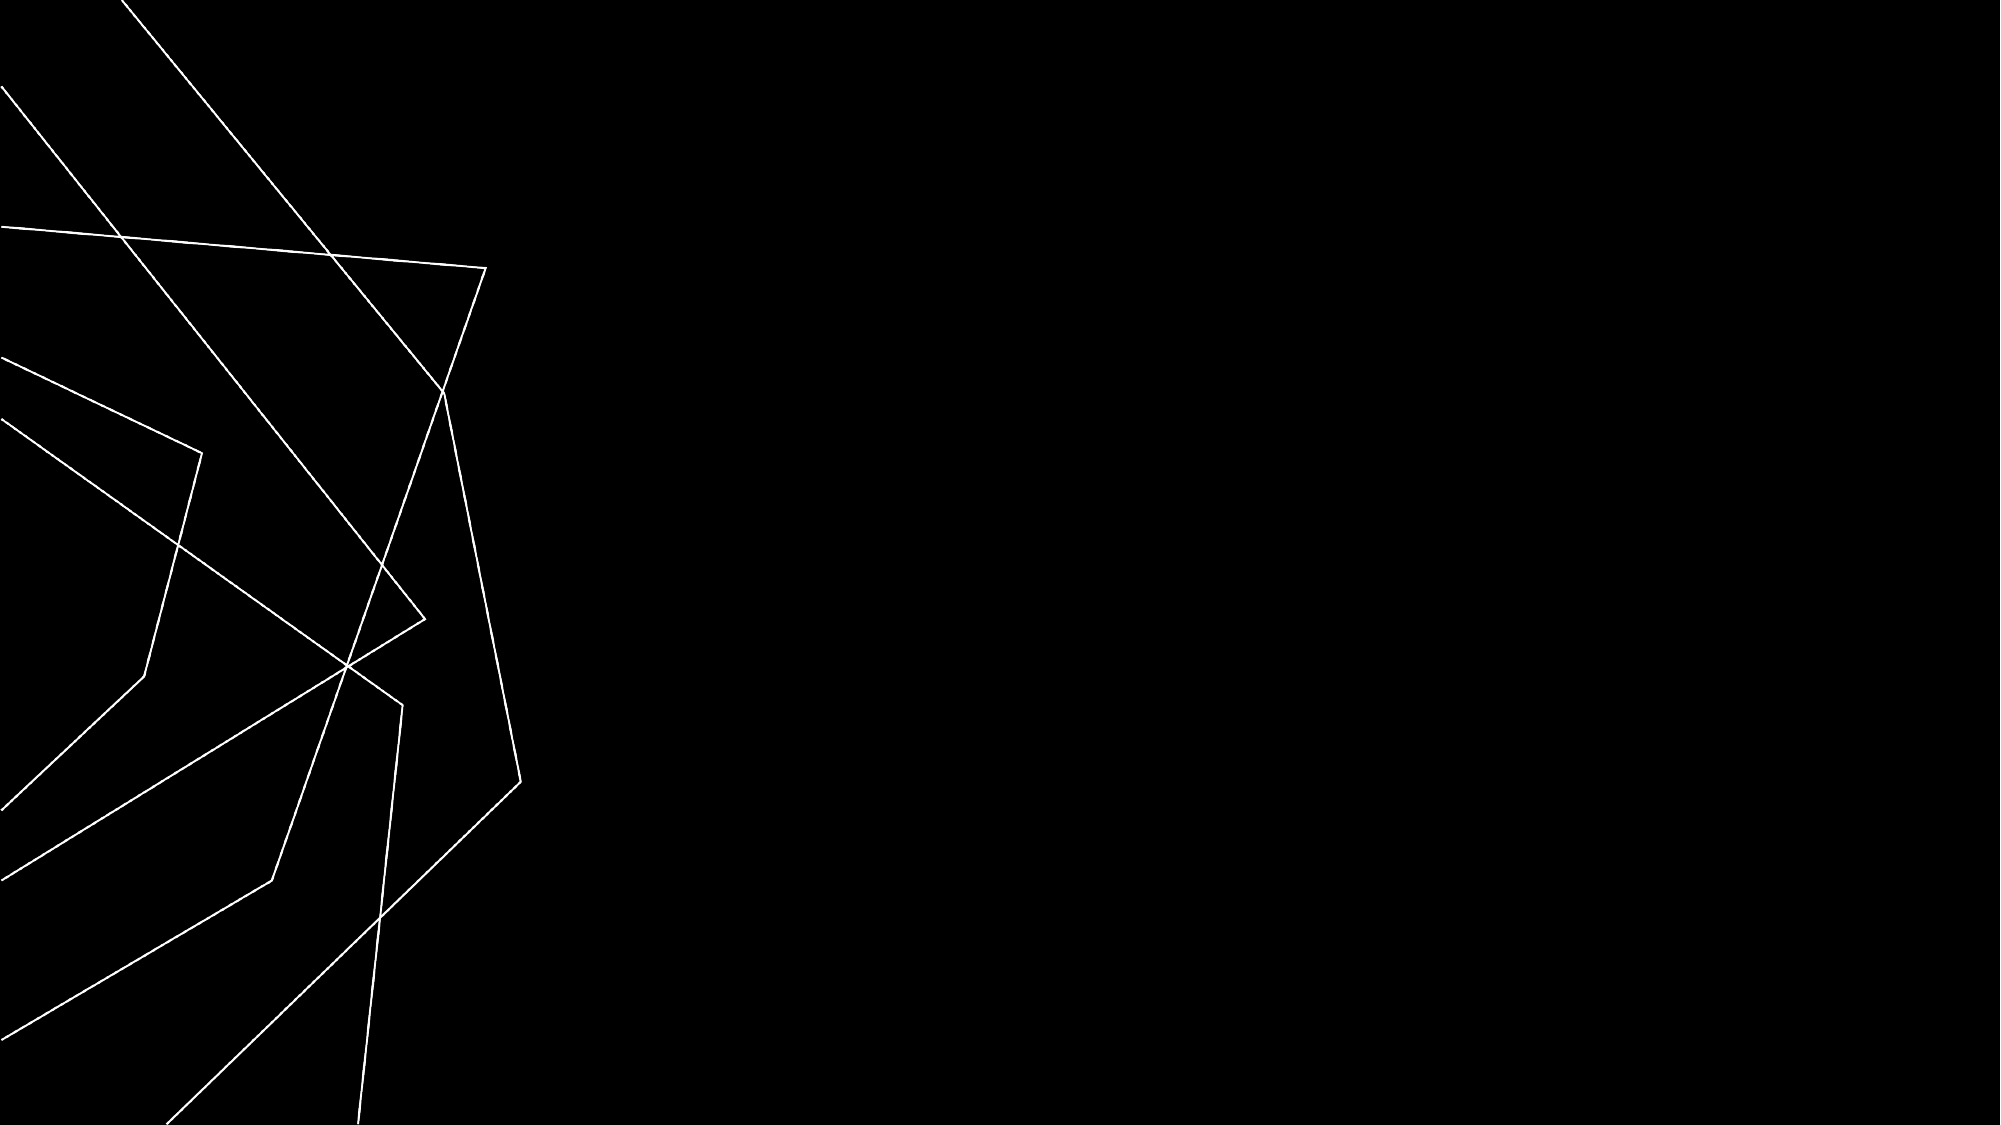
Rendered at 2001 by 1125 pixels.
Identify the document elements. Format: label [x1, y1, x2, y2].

picture [0, 0, 522, 1125]
